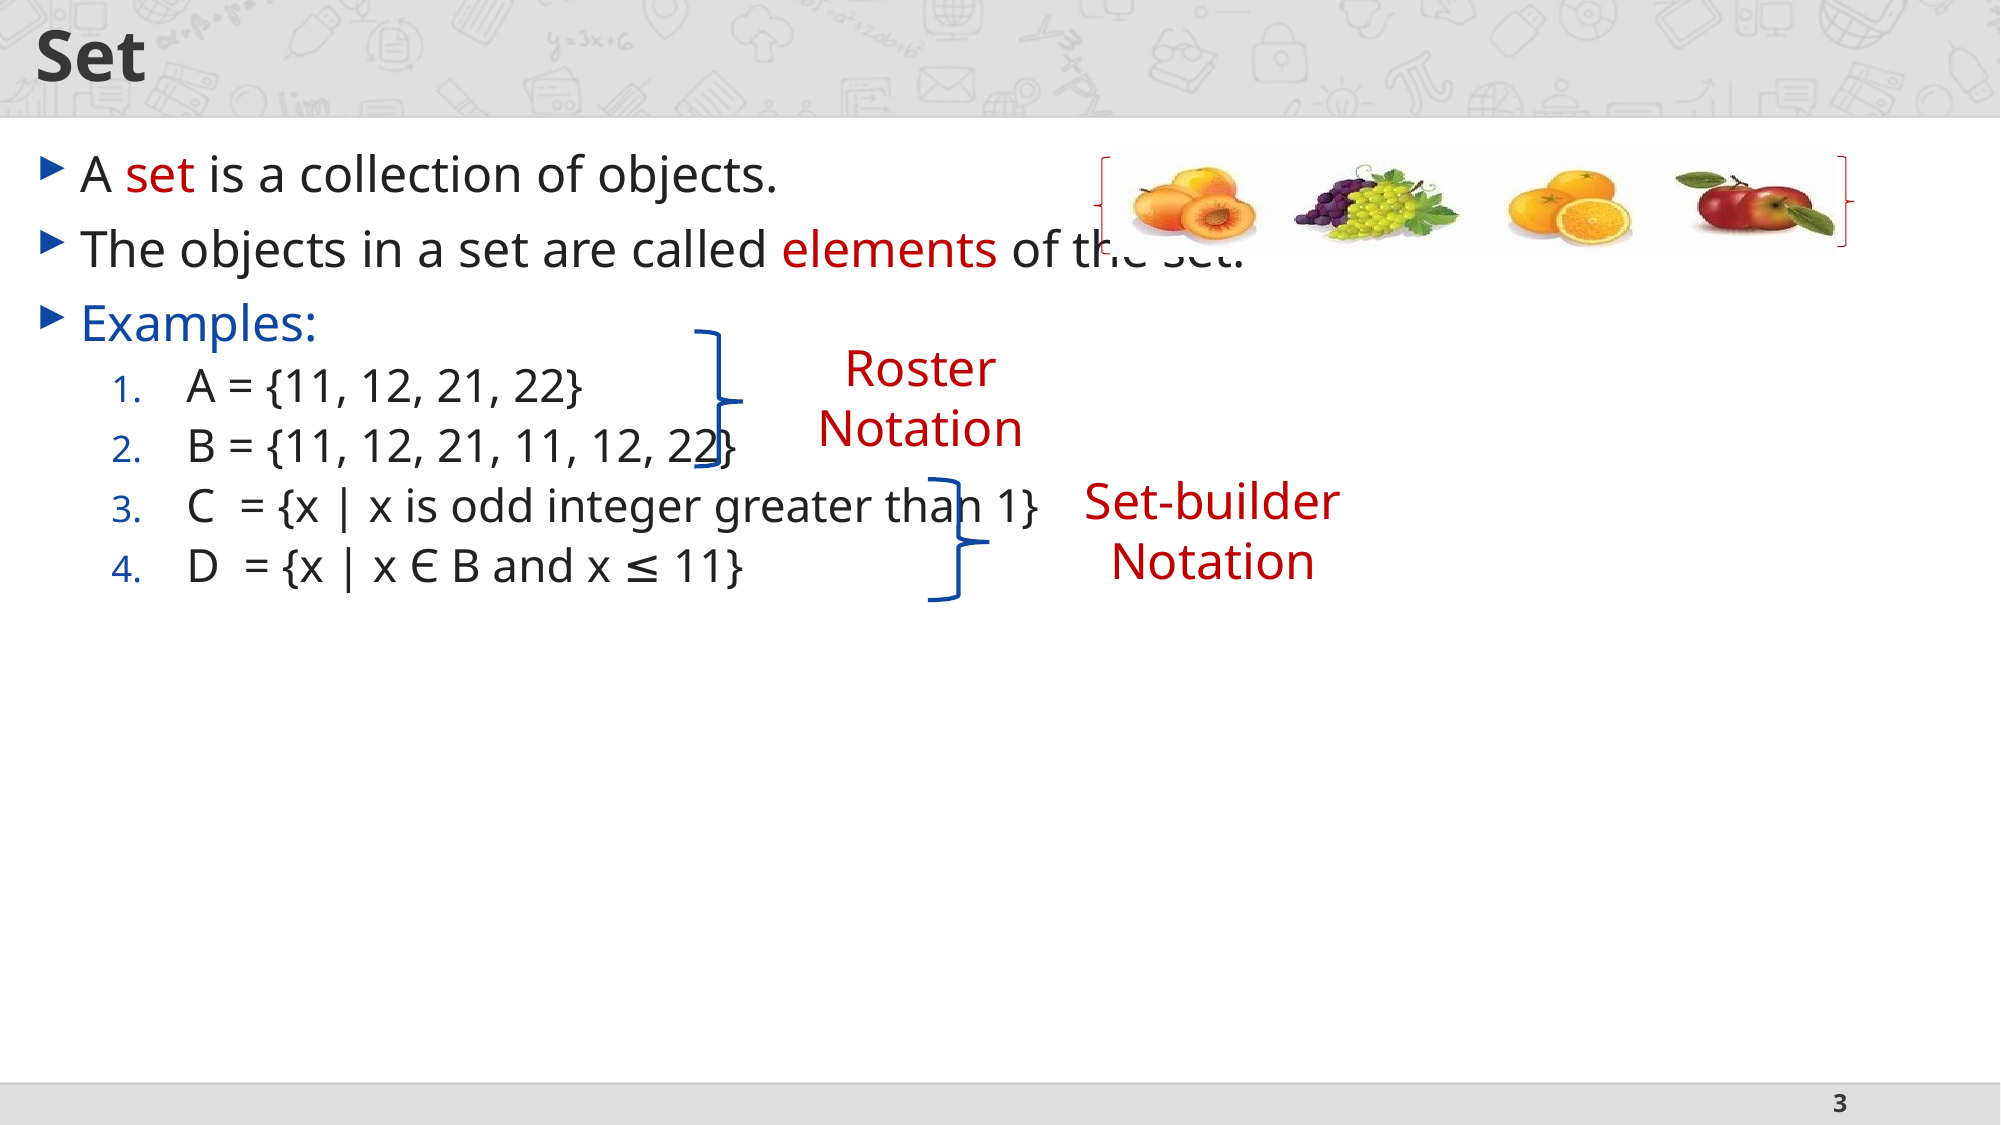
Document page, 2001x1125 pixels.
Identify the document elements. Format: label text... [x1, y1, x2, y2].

text_box [927, 478, 971, 601]
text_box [1093, 150, 1855, 257]
text_box Roster Notation [726, 357, 1116, 434]
title Set [0, 0, 2000, 117]
text_box Set-builder Notation [971, 474, 1455, 584]
text_box [694, 330, 744, 467]
list A set is a collection of objects. The objects in a set are called elements of the set. Examples: A = {11, 12, 21, 22} B = {11, 12, 21, 11, 12, 22} C = {x | x is odd integer greater than 1} D = {x | x Є B and x ≤ 11} [21, 141, 1977, 1066]
